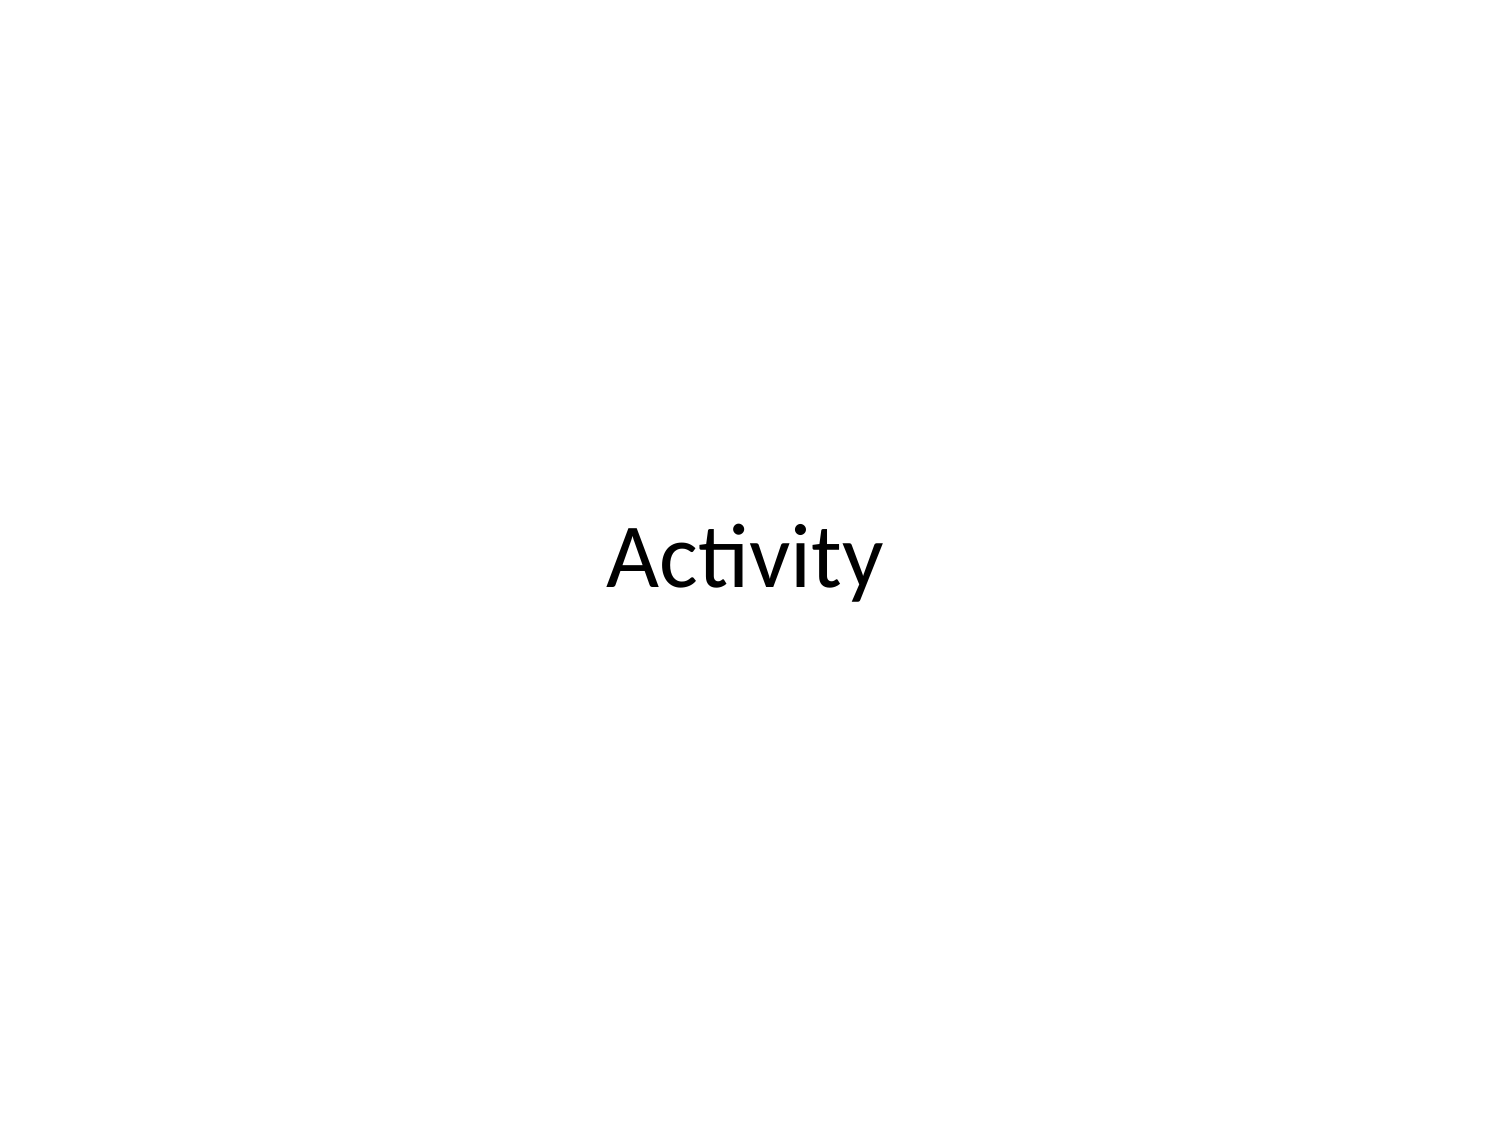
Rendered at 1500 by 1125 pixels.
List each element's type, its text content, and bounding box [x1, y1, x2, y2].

title Activity [70, 457, 1421, 646]
